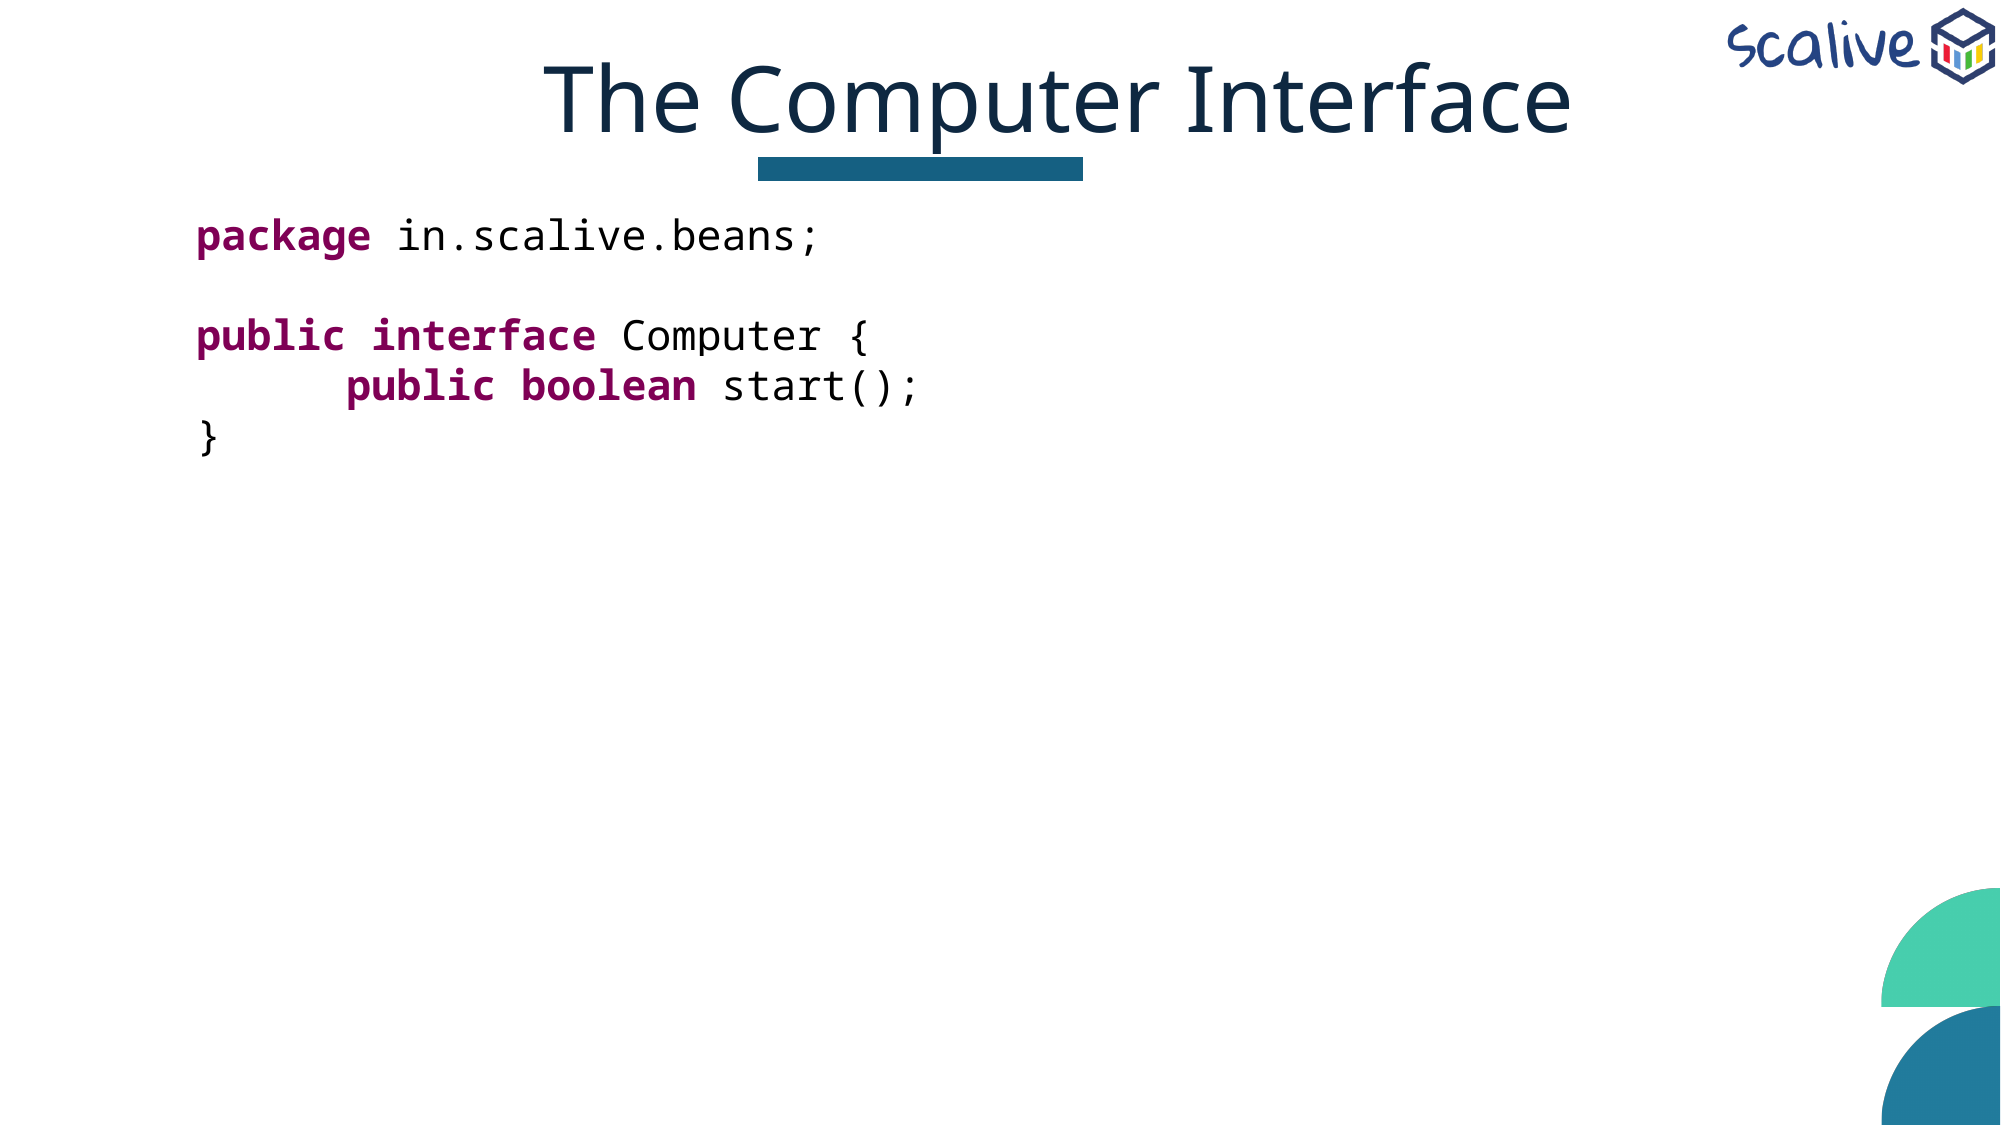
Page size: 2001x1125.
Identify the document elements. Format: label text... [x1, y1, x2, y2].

picture [1718, 0, 2000, 92]
text_box package in.scalive.beans; public interface Computer { public boolean start(); } [181, 201, 1230, 466]
text_box [1881, 1006, 2000, 1125]
text_box [1881, 888, 2000, 1006]
text_box The Computer Interface [528, 33, 1757, 159]
